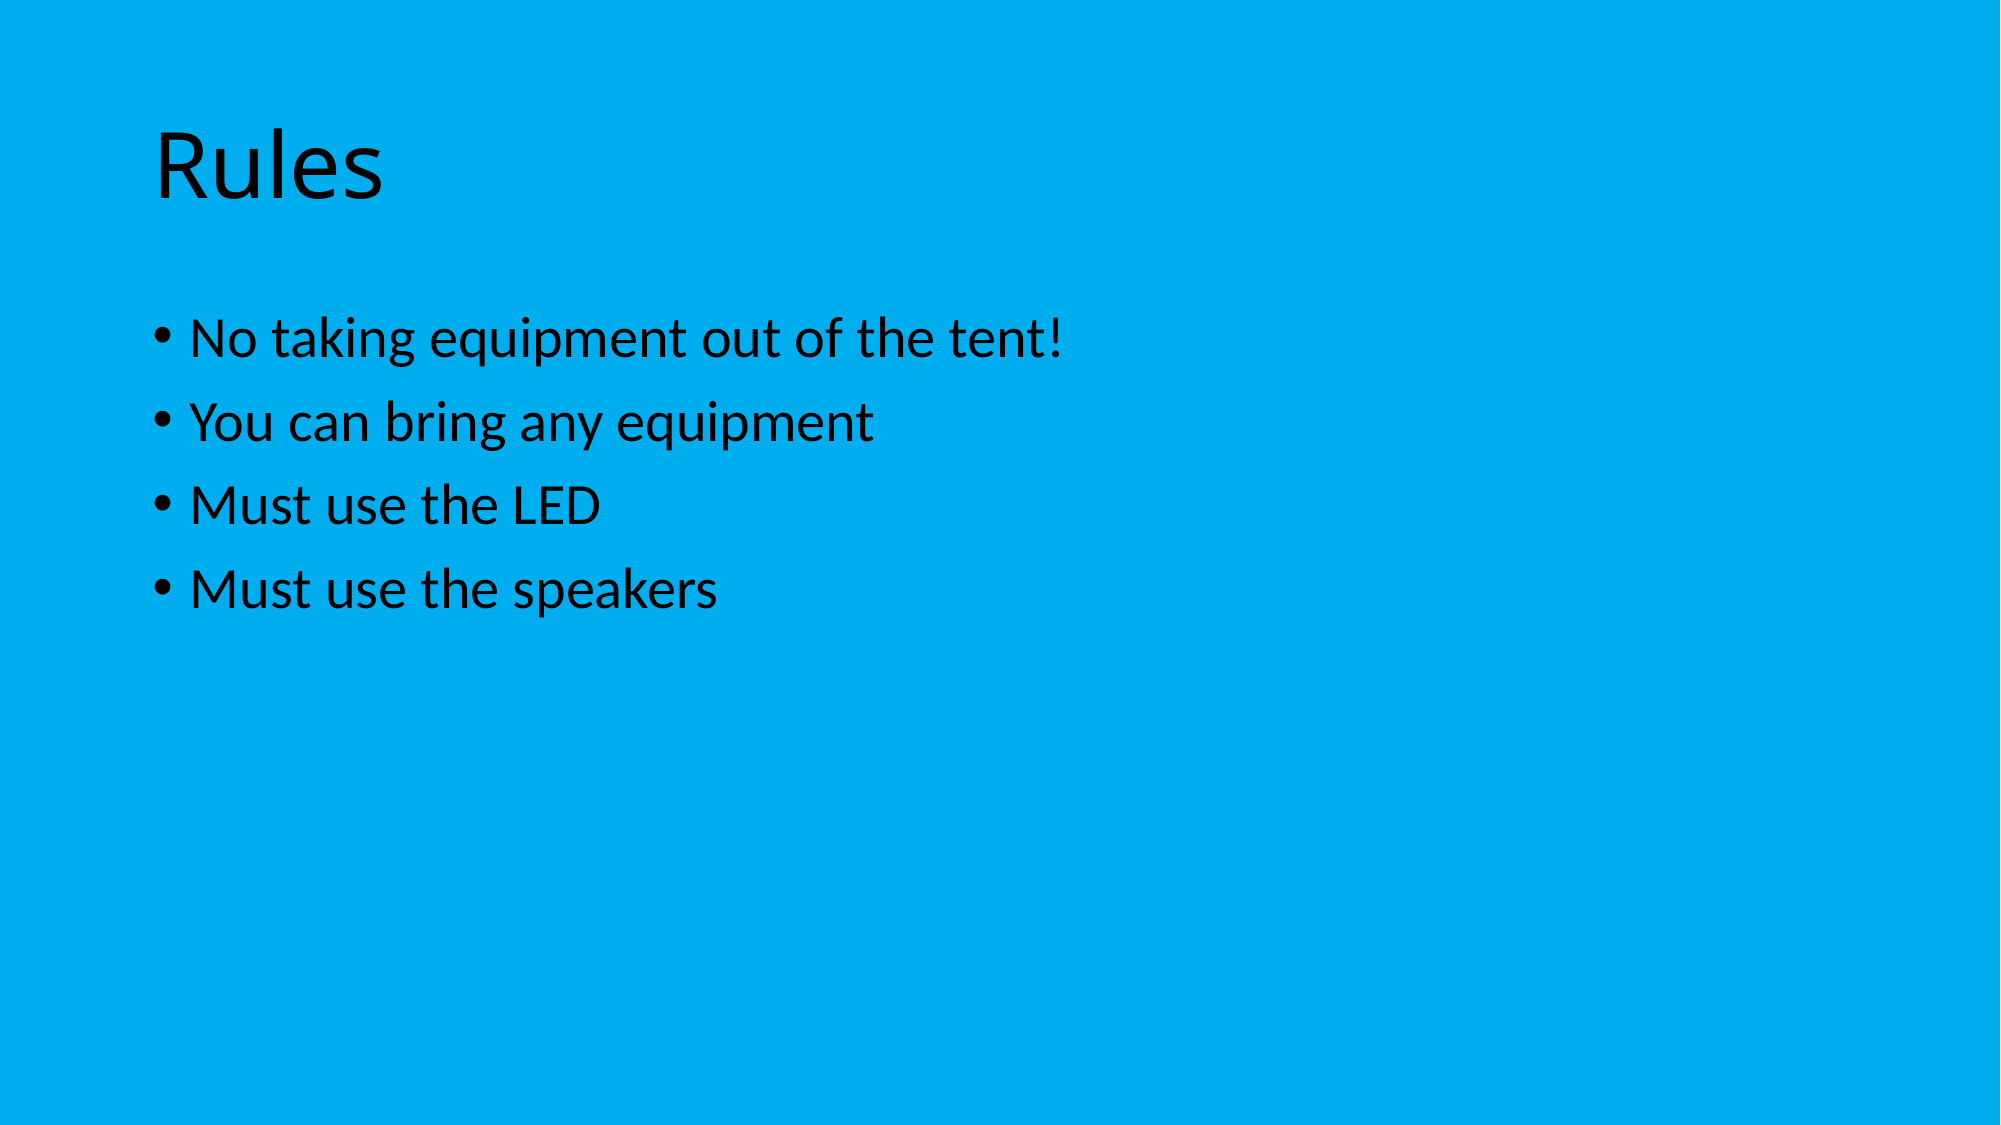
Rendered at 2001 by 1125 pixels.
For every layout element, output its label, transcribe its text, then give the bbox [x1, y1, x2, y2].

list No taking equipment out of the tent! You can bring any equipment Must use the LED Must use the speakers [137, 299, 1863, 1014]
title Rules [137, 59, 1863, 278]
